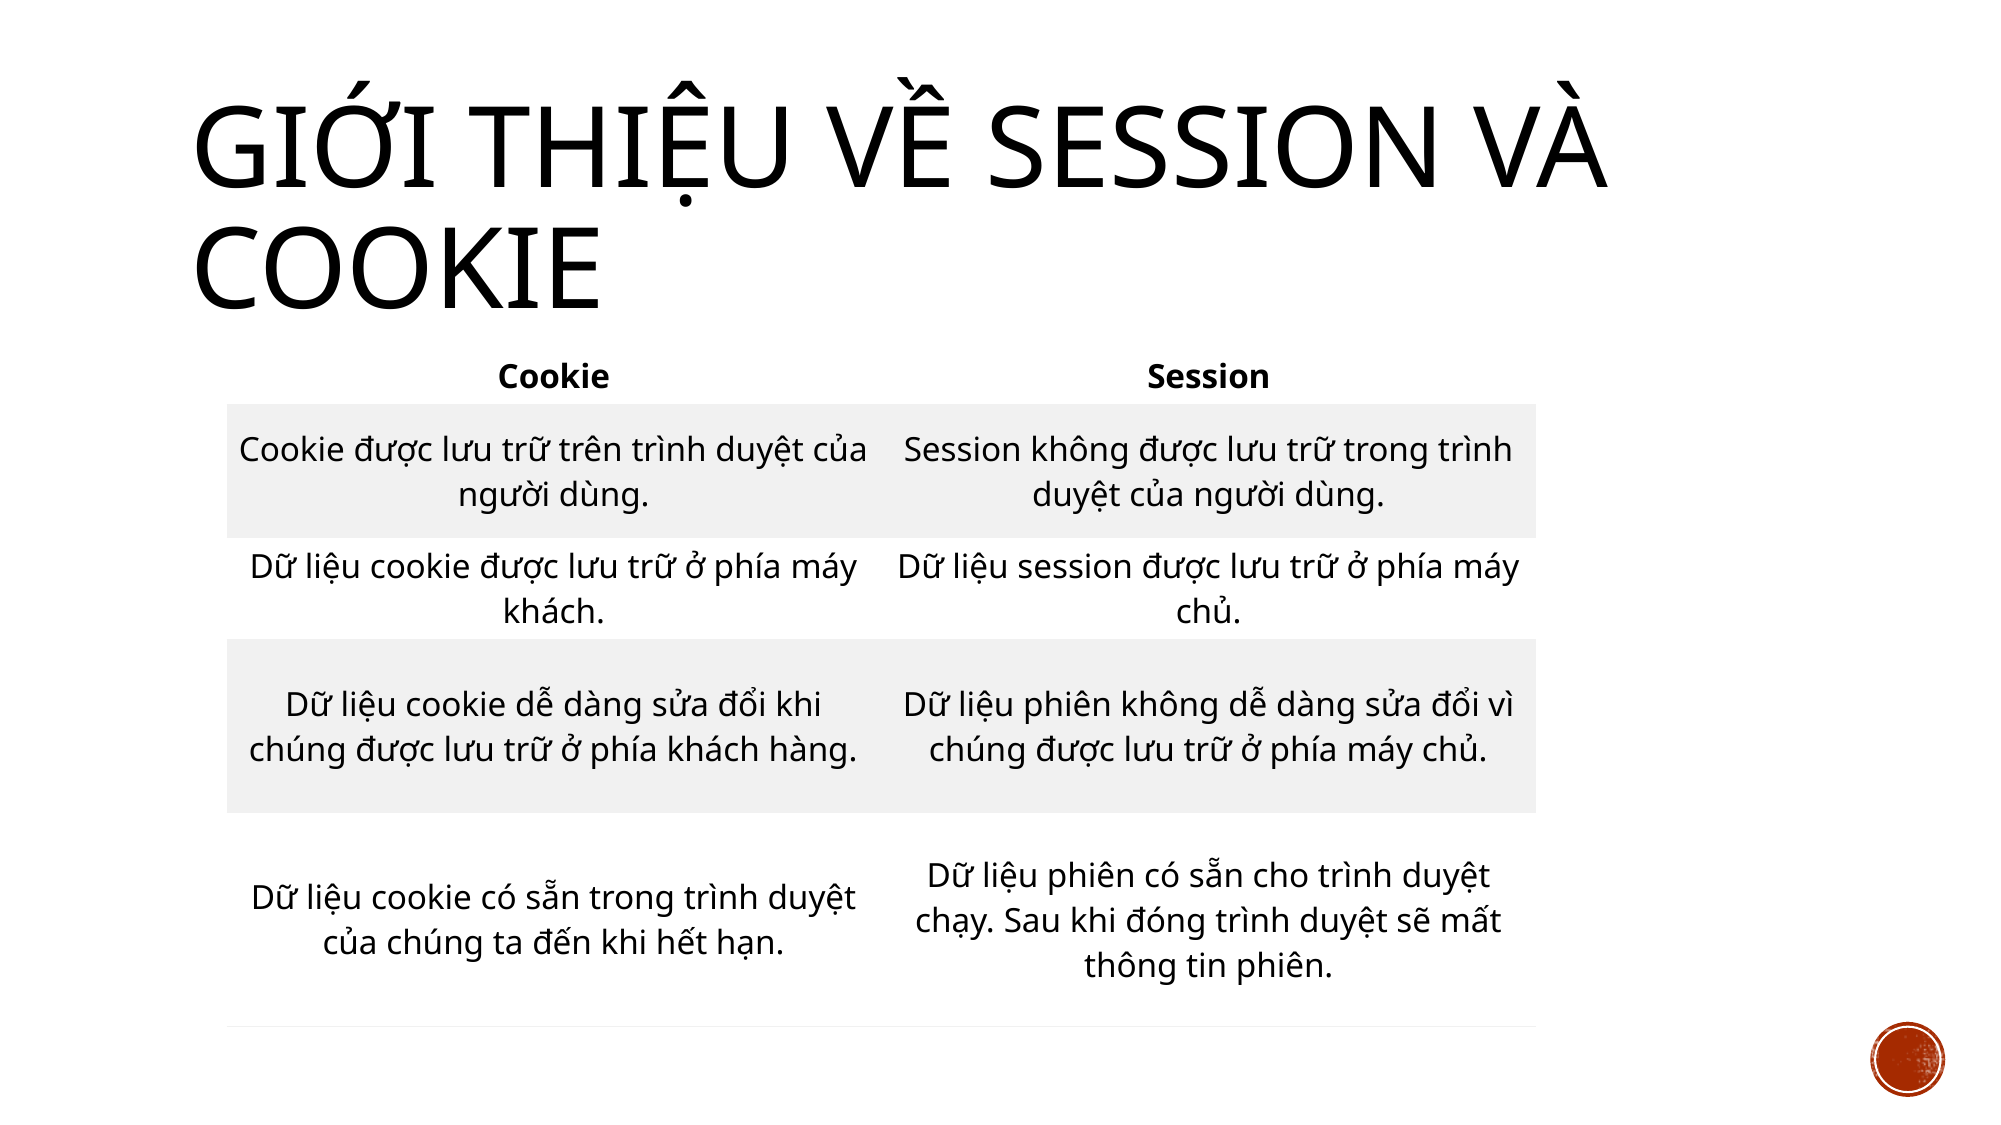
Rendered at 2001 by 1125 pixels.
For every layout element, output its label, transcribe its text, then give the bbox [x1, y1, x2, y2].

table_cell Cookie được lưu trữ trên trình duyệt của người dùng. [227, 405, 881, 537]
table_cell Dữ liệu cookie được lưu trữ ở phía máy khách. [227, 538, 881, 639]
table_header Session [881, 348, 1536, 404]
table_cell Dữ liệu cookie dễ dàng sửa đổi khi chúng được lưu trữ ở phía khách hàng. [227, 640, 881, 812]
table_cell Dữ liệu phiên có sẵn cho trình duyệt chạy. Sau khi đóng trình duyệt sẽ mất thông tin phiên. [881, 813, 1536, 1026]
title Giới thiệu về session và cookie [175, 79, 1826, 344]
table_cell Dữ liệu cookie có sẵn trong trình duyệt của chúng ta đến khi hết hạn. [227, 813, 881, 1026]
table_header Cookie [227, 348, 881, 404]
table_cell Dữ liệu session được lưu trữ ở phía máy chủ. [881, 538, 1536, 639]
table_cell Dữ liệu phiên không dễ dàng sửa đổi vì chúng được lưu trữ ở phía máy chủ. [881, 640, 1536, 812]
table_cell Session không được lưu trữ trong trình duyệt của người dùng. [881, 405, 1536, 537]
